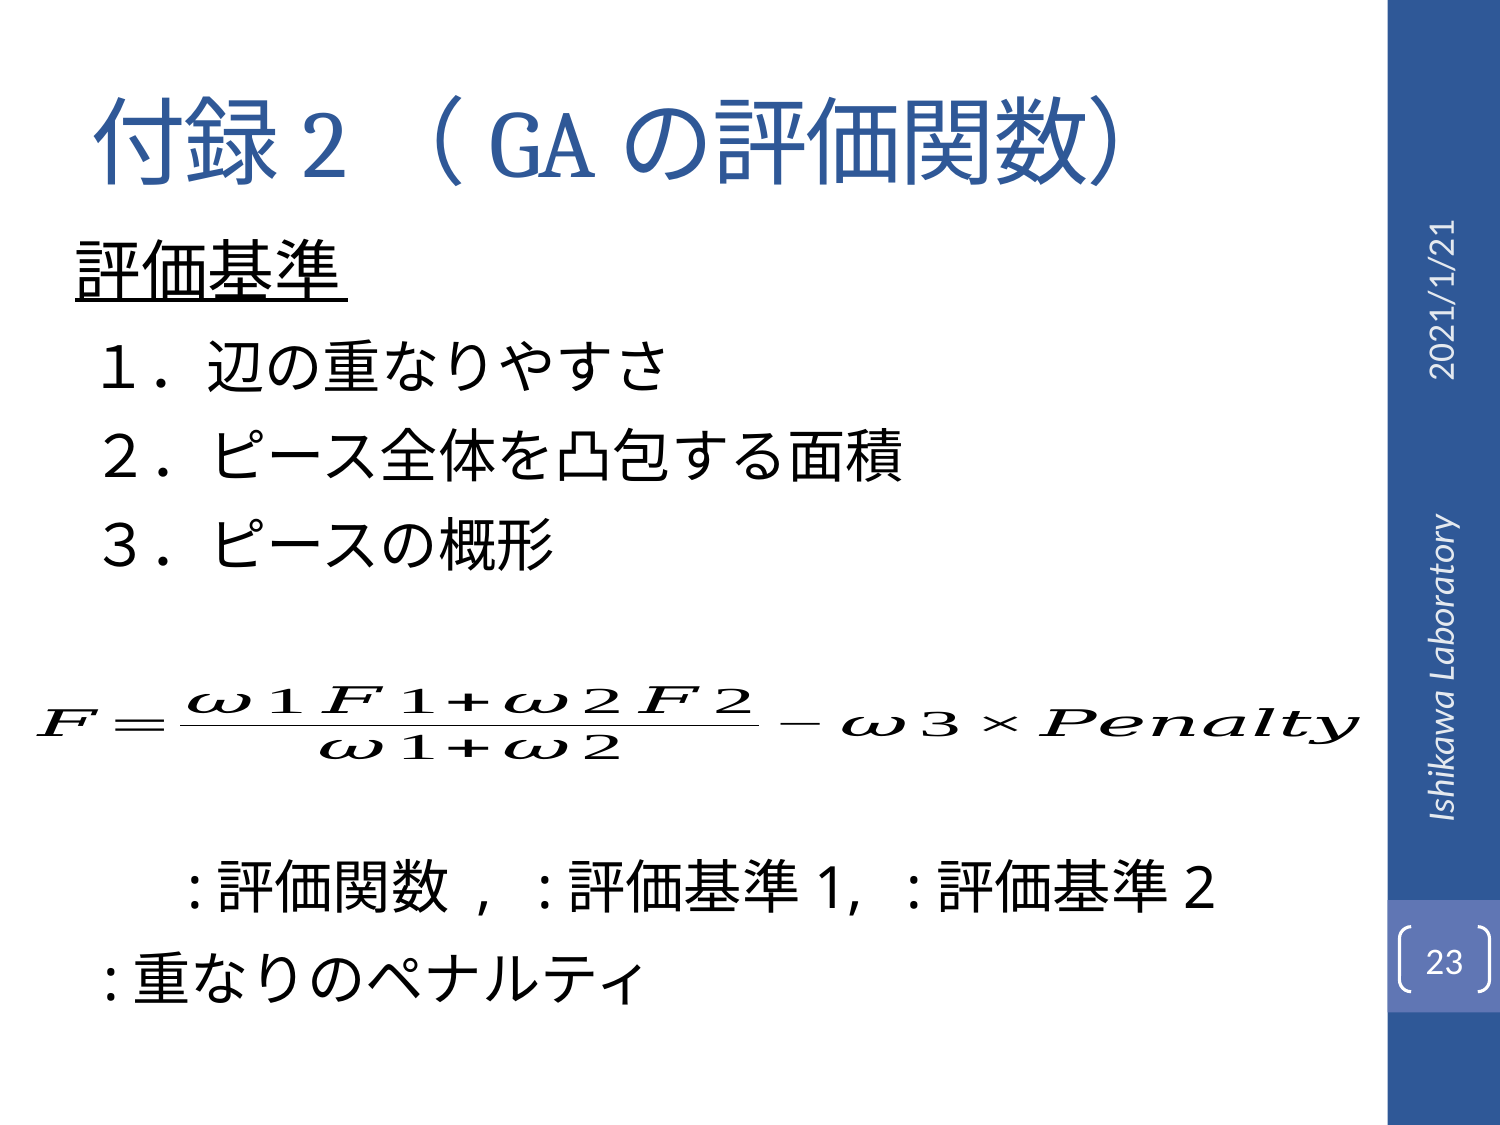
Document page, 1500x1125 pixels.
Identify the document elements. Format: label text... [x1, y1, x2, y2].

text_box ３．ピースの概形 [76, 502, 1412, 586]
text_box １．辺の重なりやすさ [75, 323, 1410, 408]
slide_number 23 [1397, 925, 1492, 994]
footer Ishikawa Laboratory [1408, 500, 1469, 889]
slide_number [1408, 100, 1469, 500]
title 付録2（GAの評価関数） [75, 45, 1325, 232]
text_box 評価基準 [59, 232, 1395, 316]
text_box ２．ピース全体を凸包する面積 [76, 413, 1412, 497]
